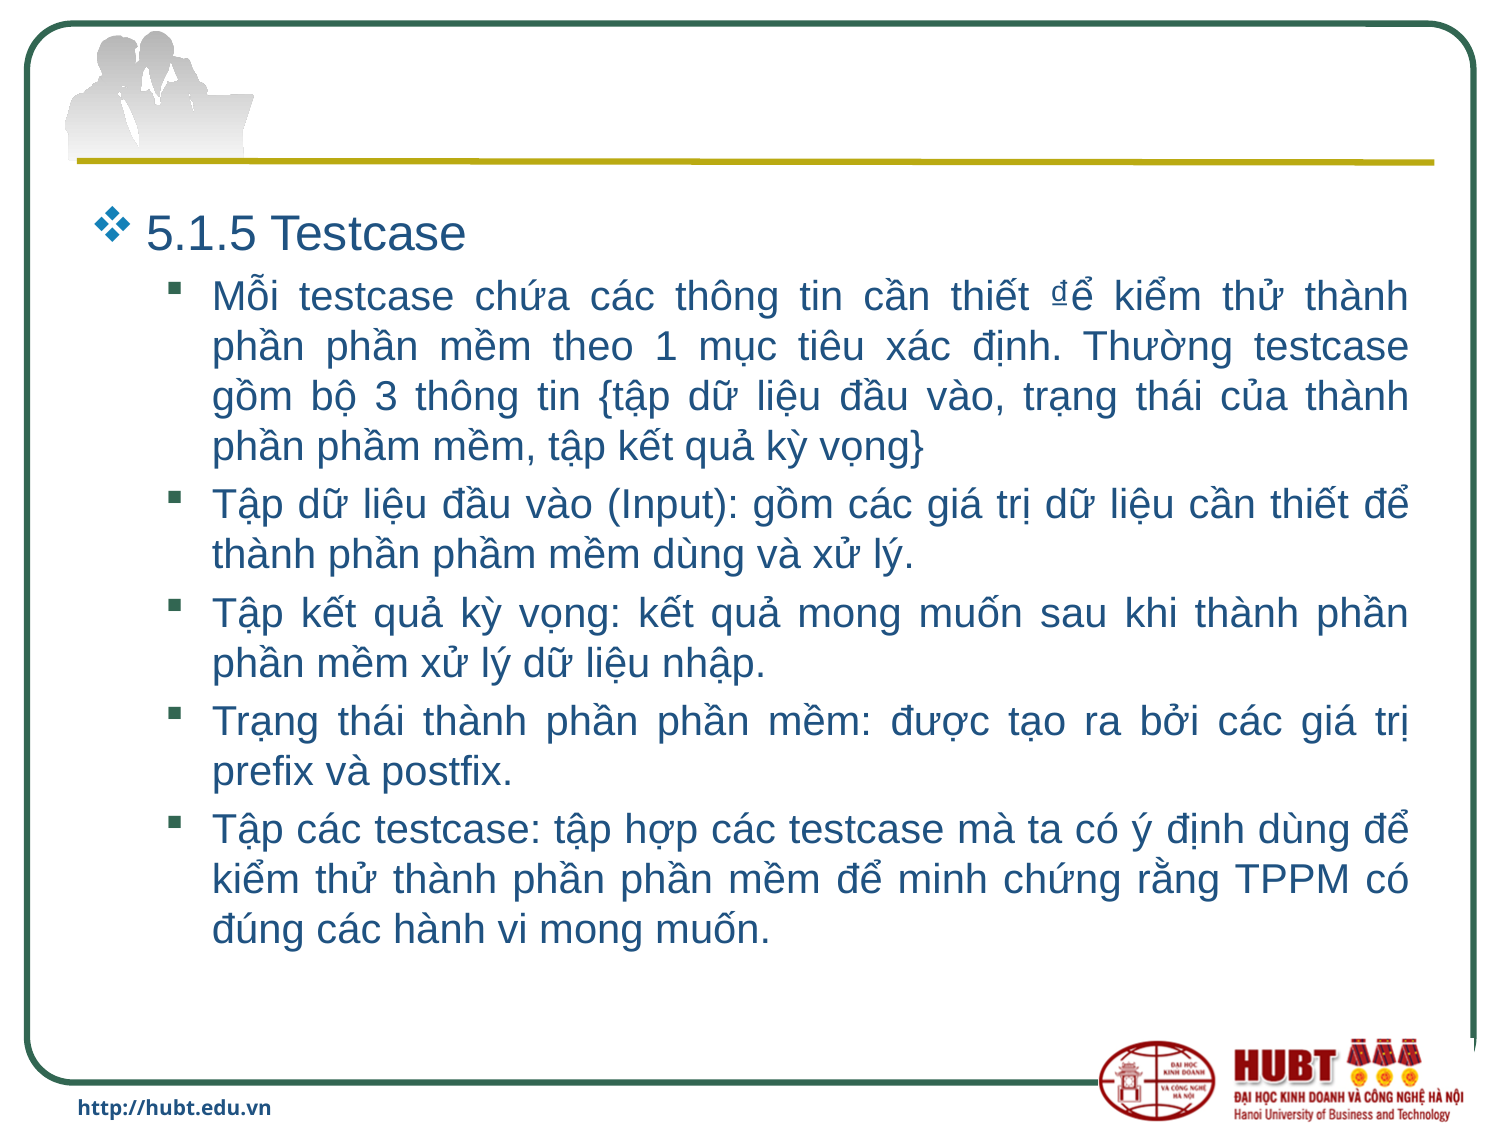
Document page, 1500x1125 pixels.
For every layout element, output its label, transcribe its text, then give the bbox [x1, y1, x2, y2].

picture [1098, 1038, 1474, 1123]
list 5.1.5 Testcase Mỗi testcase chứa các thông tin cần thiết ₫ể kiểm thử thành phần phần mềm theo 1 mục tiêu xác định. Thường testcase gồm bộ 3 thông tin {tập dữ liệu đầu vào, trạng thái của thành phần phầm mềm, tập kết quả kỳ vọng} Tập dữ liệu đầu vào (Input): gồm các giá trị dữ liệu cần thiết để thành phần phầm mềm dùng và xử lý. Tập kết quả kỳ vọng: kết quả mong muốn sau khi thành phần phần mềm xử lý dữ liệu nhập. Trạng thái thành phần phần mềm: được tạo ra bởi các giá trị prefix và postfix. Tập các testcase: tập hợp các testcase mà ta có ý định dùng để kiểm thử thành phần phần mềm để minh chứng rằng TPPM có đúng các hành vi mong muốn. [75, 192, 1425, 1031]
slide_number http://hubt.edu.vn [62, 1087, 475, 1125]
